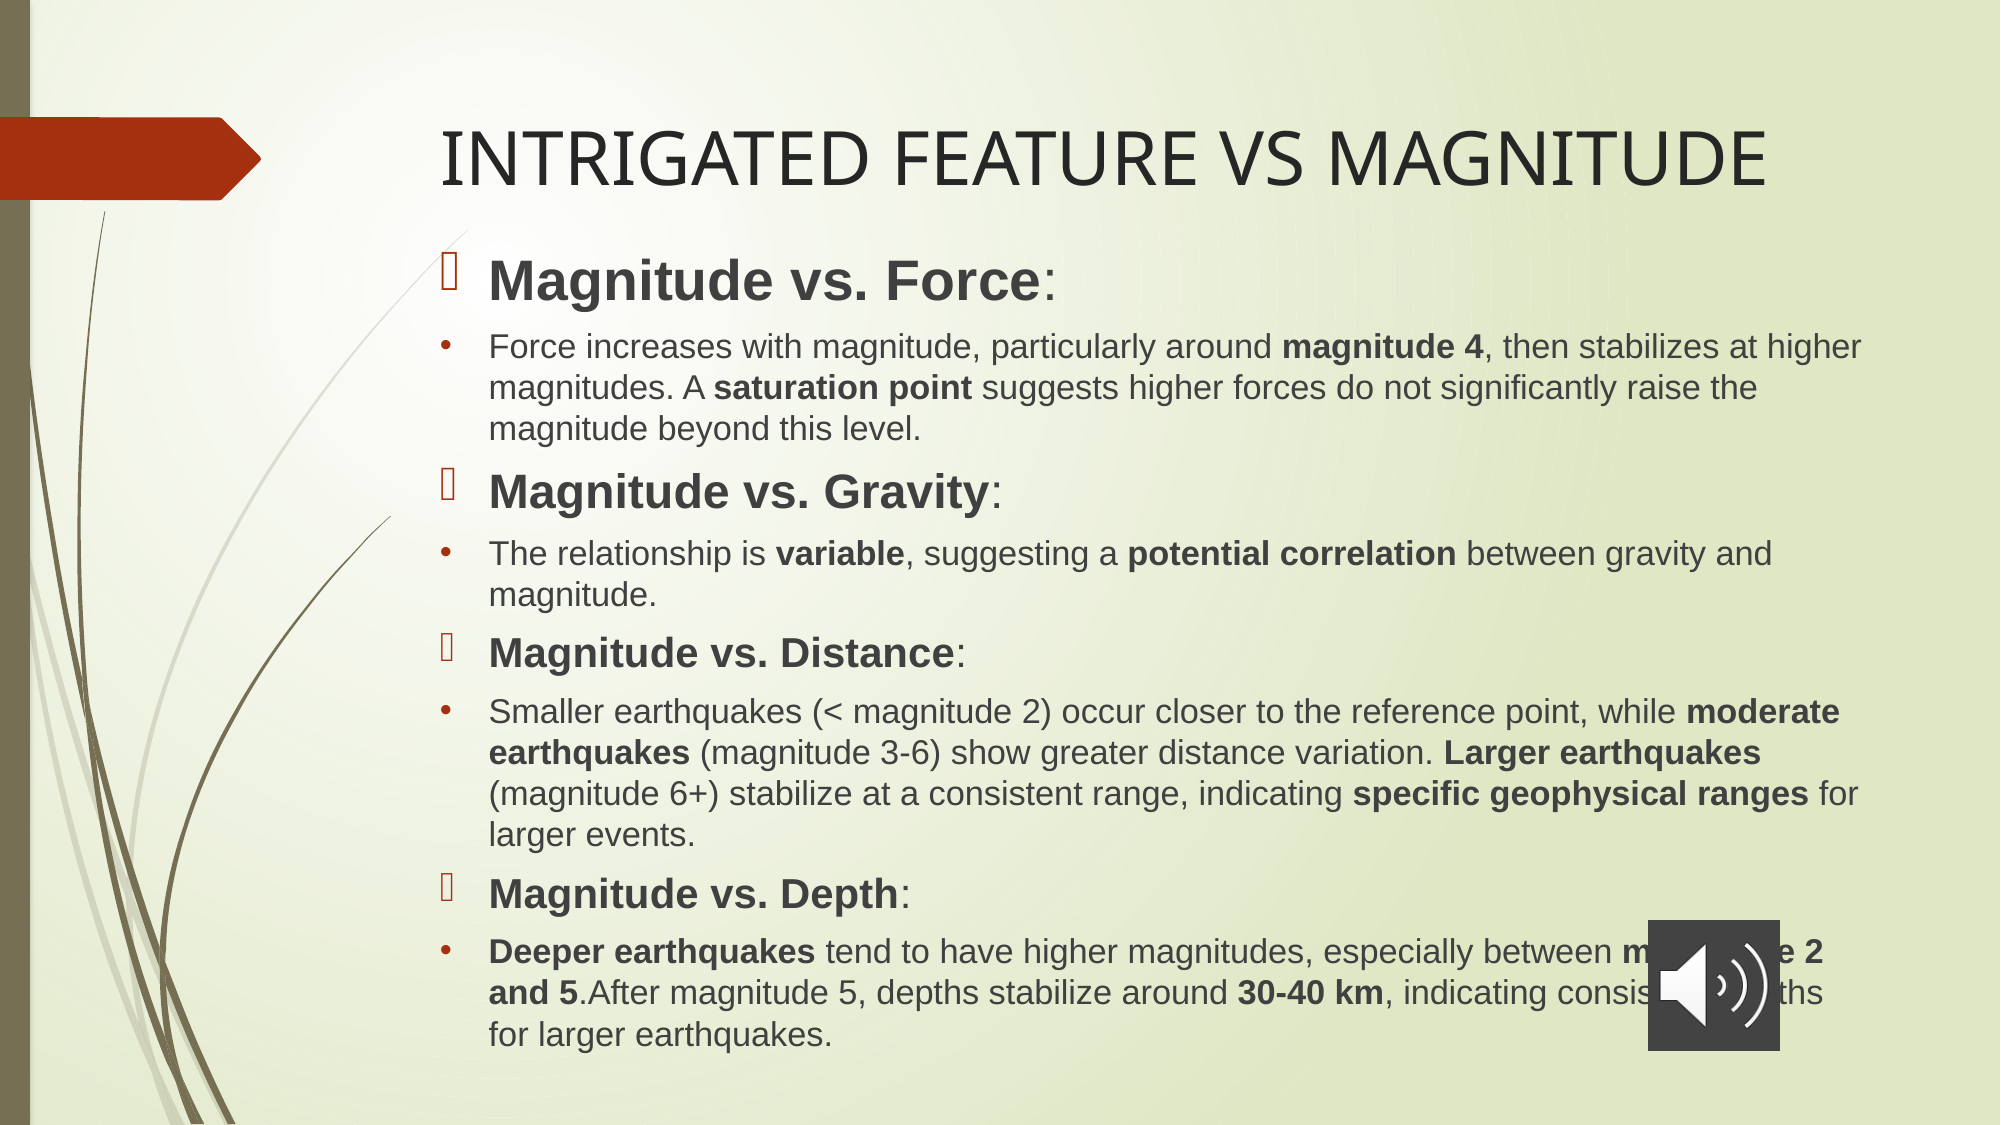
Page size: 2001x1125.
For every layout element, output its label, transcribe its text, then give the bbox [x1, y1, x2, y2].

picture [1647, 918, 1781, 1053]
list Magnitude vs. Force: Force increases with magnitude, particularly around magnitude 4, then stabilizes at higher magnitudes. A saturation point suggests higher forces do not significantly raise the magnitude beyond this level. Magnitude vs. Gravity: The relationship is variable, suggesting a potential correlation between gravity and magnitude. Magnitude vs. Distance: Smaller earthquakes (< magnitude 2) occur closer to the reference point, while moderate earthquakes (magnitude 3-6) show greater distance variation. Larger earthquakes (magnitude 6+) stabilize at a consistent range, indicating specific geophysical ranges for larger events. Magnitude vs. Depth: Deeper earthquakes tend to have higher magnitudes, especially between magnitude 2 and 5.After magnitude 5, depths stabilize around 30-40 km, indicating consistent depths for larger earthquakes. [424, 235, 1888, 1071]
title INTRIGATED FEATURE VS MAGNITUDE [425, 102, 1888, 235]
